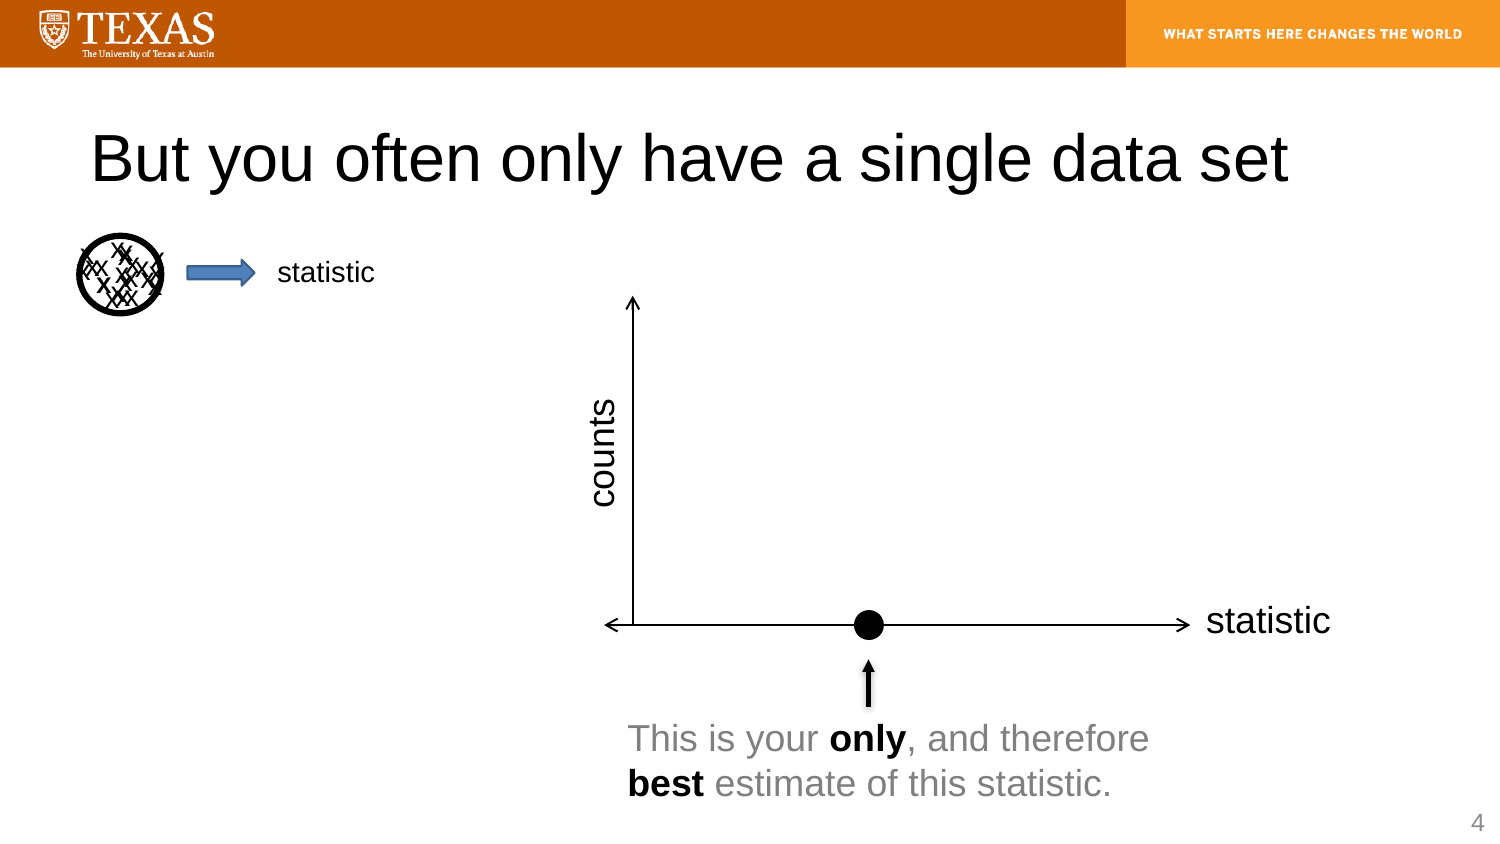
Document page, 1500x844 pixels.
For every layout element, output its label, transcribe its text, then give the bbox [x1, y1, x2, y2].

text_box statistic [262, 246, 397, 296]
text_box counts [569, 383, 628, 524]
text_box [854, 634, 884, 643]
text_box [75, 221, 181, 323]
text_box statistic [1191, 588, 1346, 649]
picture [0, 0, 1500, 844]
text_box [185, 257, 257, 288]
title But you often only have a single data set [75, 84, 1425, 225]
text_box This is your only, and therefore best estimate of this statistic. [612, 706, 1196, 812]
text_box [851, 607, 886, 624]
slide_number 4 [1162, 798, 1500, 844]
